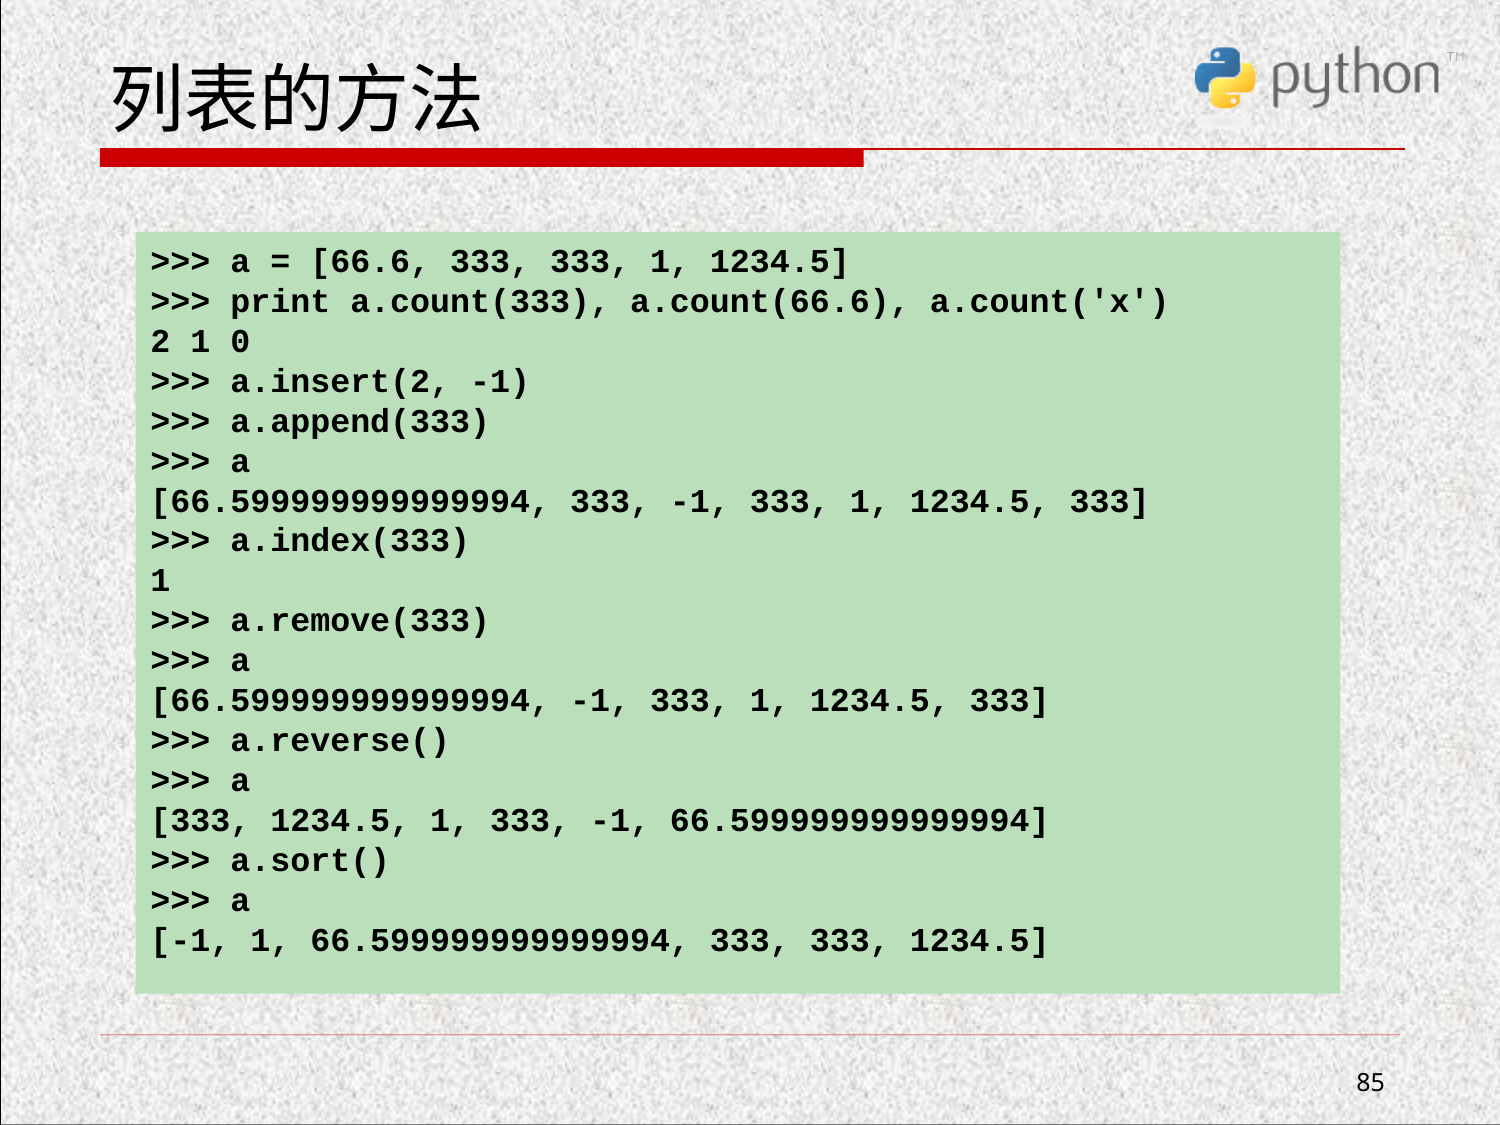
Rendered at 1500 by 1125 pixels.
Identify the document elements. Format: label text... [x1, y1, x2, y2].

text_box >>> a = [66.6, 333, 333, 1, 1234.5] >>> print a.count(333), a.count(66.6), a.count('x') 2 1 0 >>> a.insert(2, -1) >>> a.append(333) >>> a [66.599999999999994, 333, -1, 333, 1, 1234.5, 333] >>> a.index(333) 1 >>> a.remove(333) >>> a [66.599999999999994, -1, 333, 1, 1234.5, 333] >>> a.reverse() >>> a [333, 1234.5, 1, 333, -1, 66.599999999999994] >>> a.sort() >>> a [-1, 1, 66.599999999999994, 333, 333, 1234.5] [135, 231, 1341, 994]
title 列表的方法 [94, 50, 1407, 149]
picture [0, 0, 1500, 1125]
slide_number 85 [1074, 1058, 1400, 1103]
